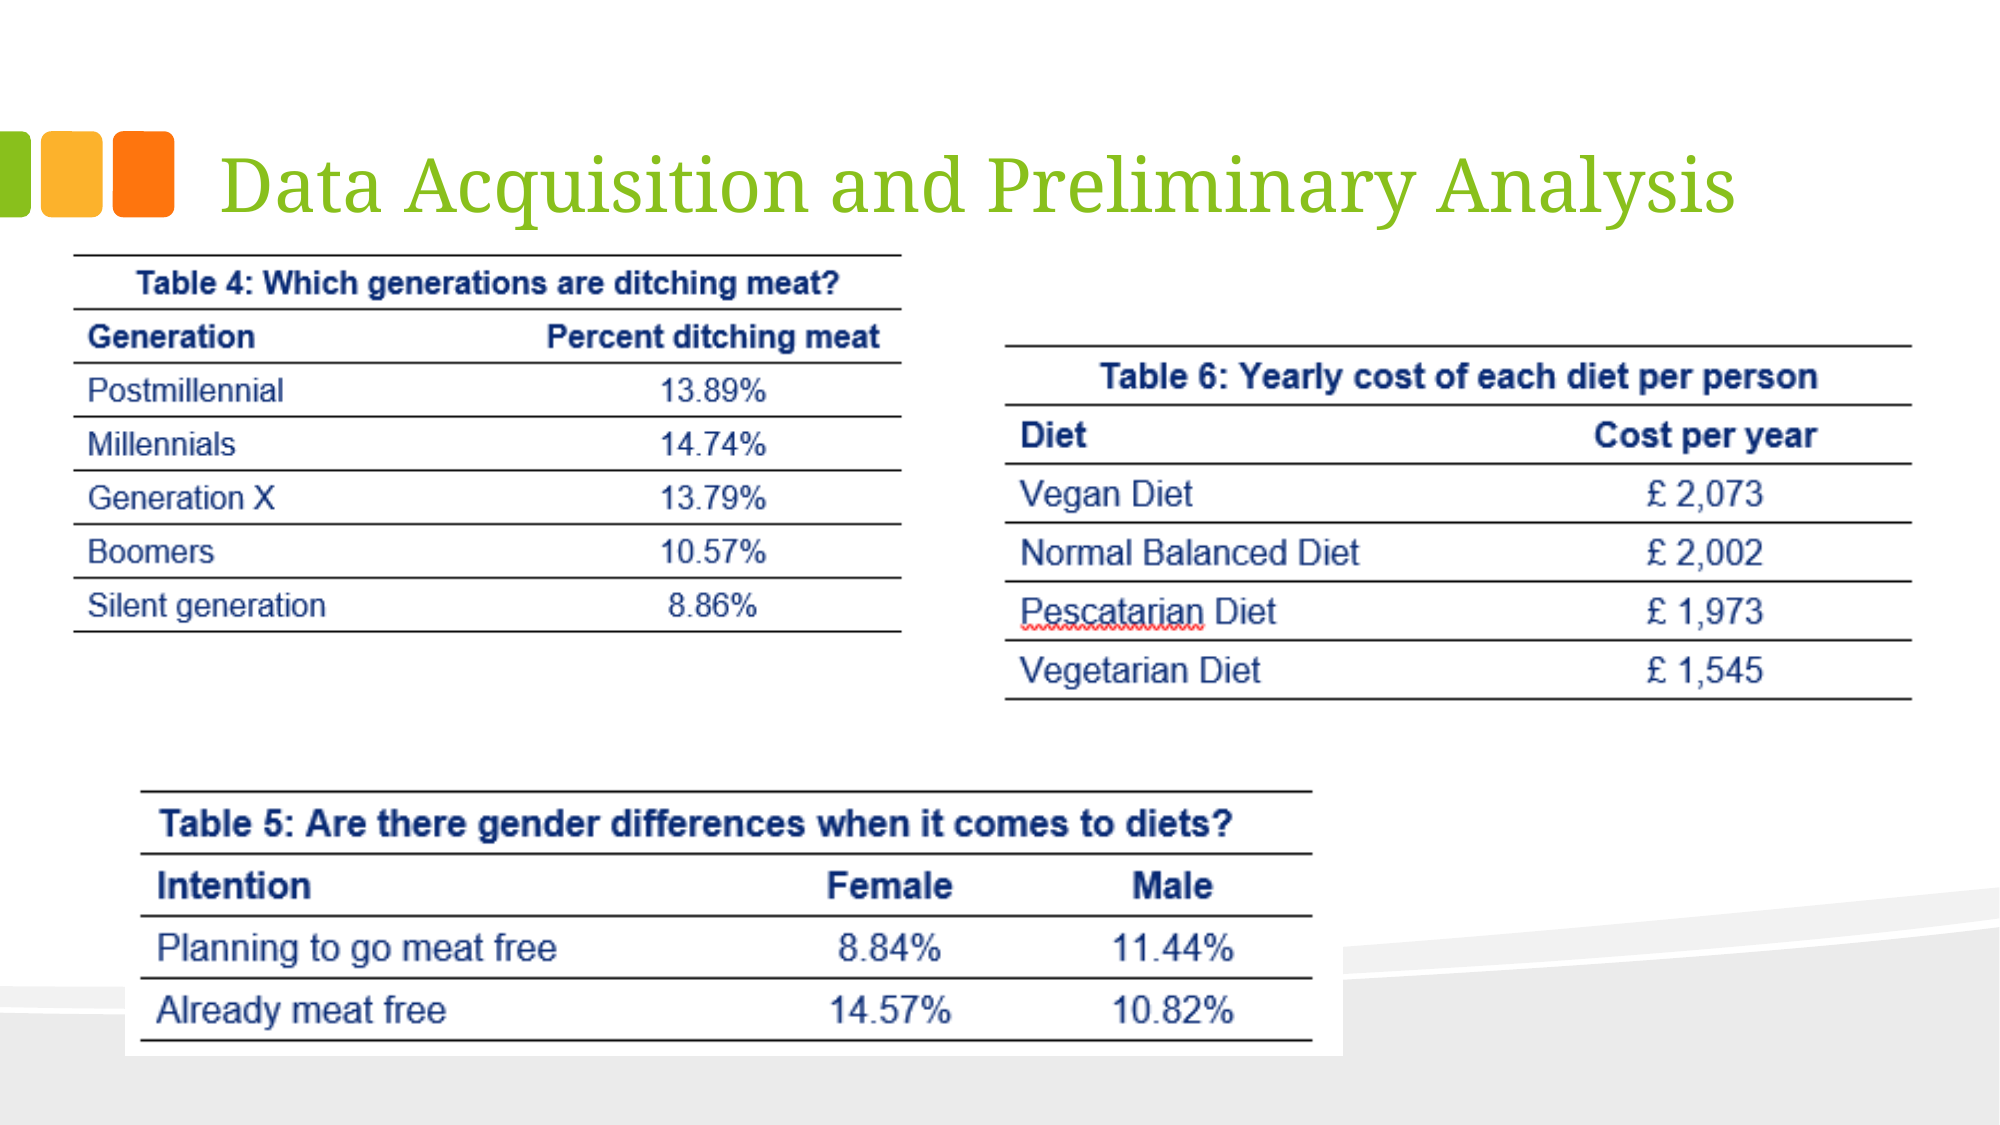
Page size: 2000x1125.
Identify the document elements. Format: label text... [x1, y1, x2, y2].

picture [54, 235, 928, 650]
title Data Acquisition and Preliminary Analysis [199, 24, 1800, 238]
picture [125, 774, 1343, 1056]
picture [999, 325, 1930, 717]
